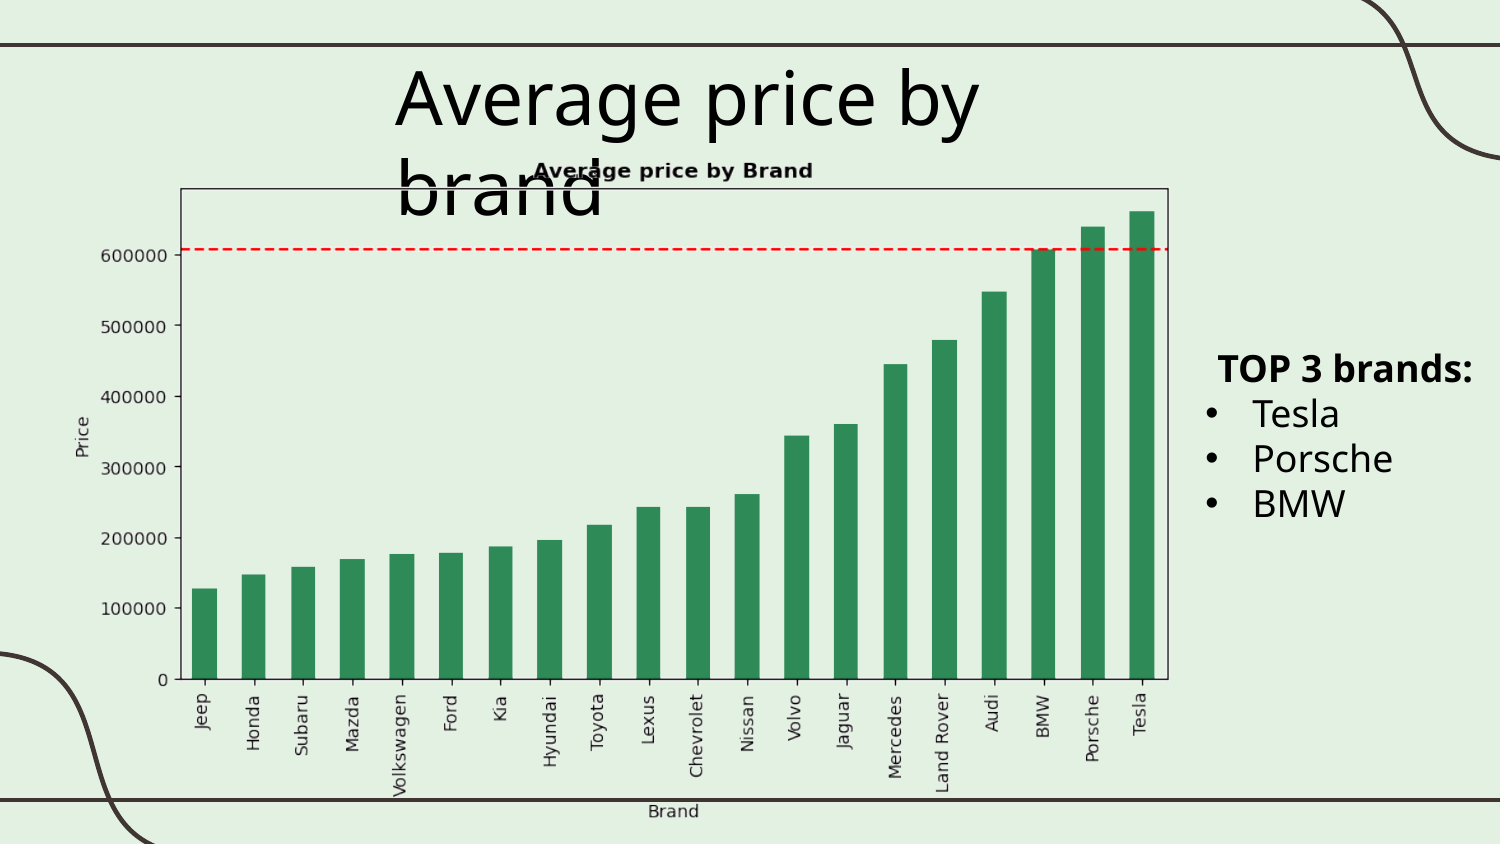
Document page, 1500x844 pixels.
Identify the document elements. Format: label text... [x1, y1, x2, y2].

text_box TOP 3 brands: Tesla Porsche BMW [1190, 329, 1500, 524]
picture [62, 150, 1179, 833]
title Average price by brand [380, 35, 1179, 129]
